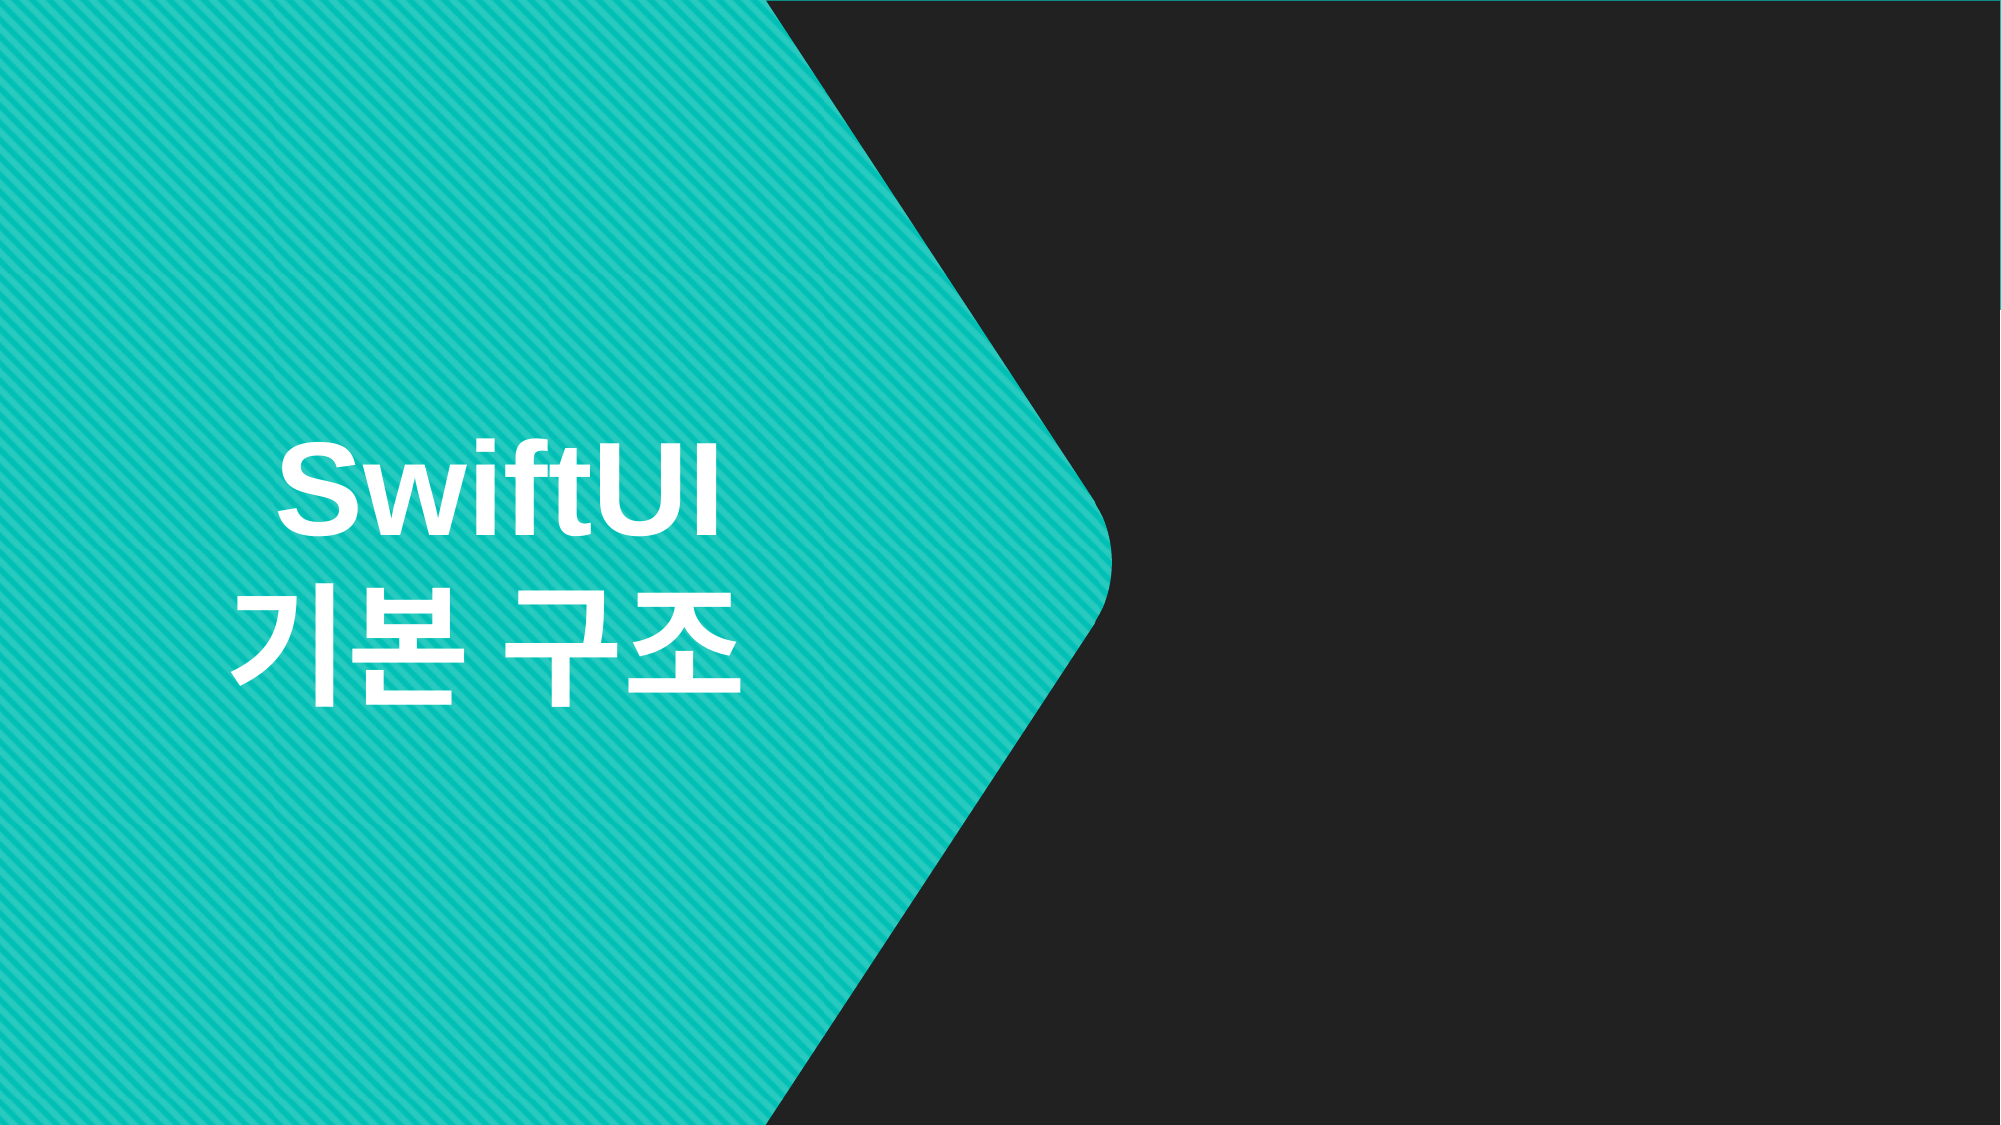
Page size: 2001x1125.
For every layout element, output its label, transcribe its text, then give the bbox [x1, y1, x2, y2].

text_box [0, 0, 1112, 1125]
text_box A [767, 0, 2000, 1125]
text_box SwiftUI 기본 구조 [217, 395, 784, 730]
